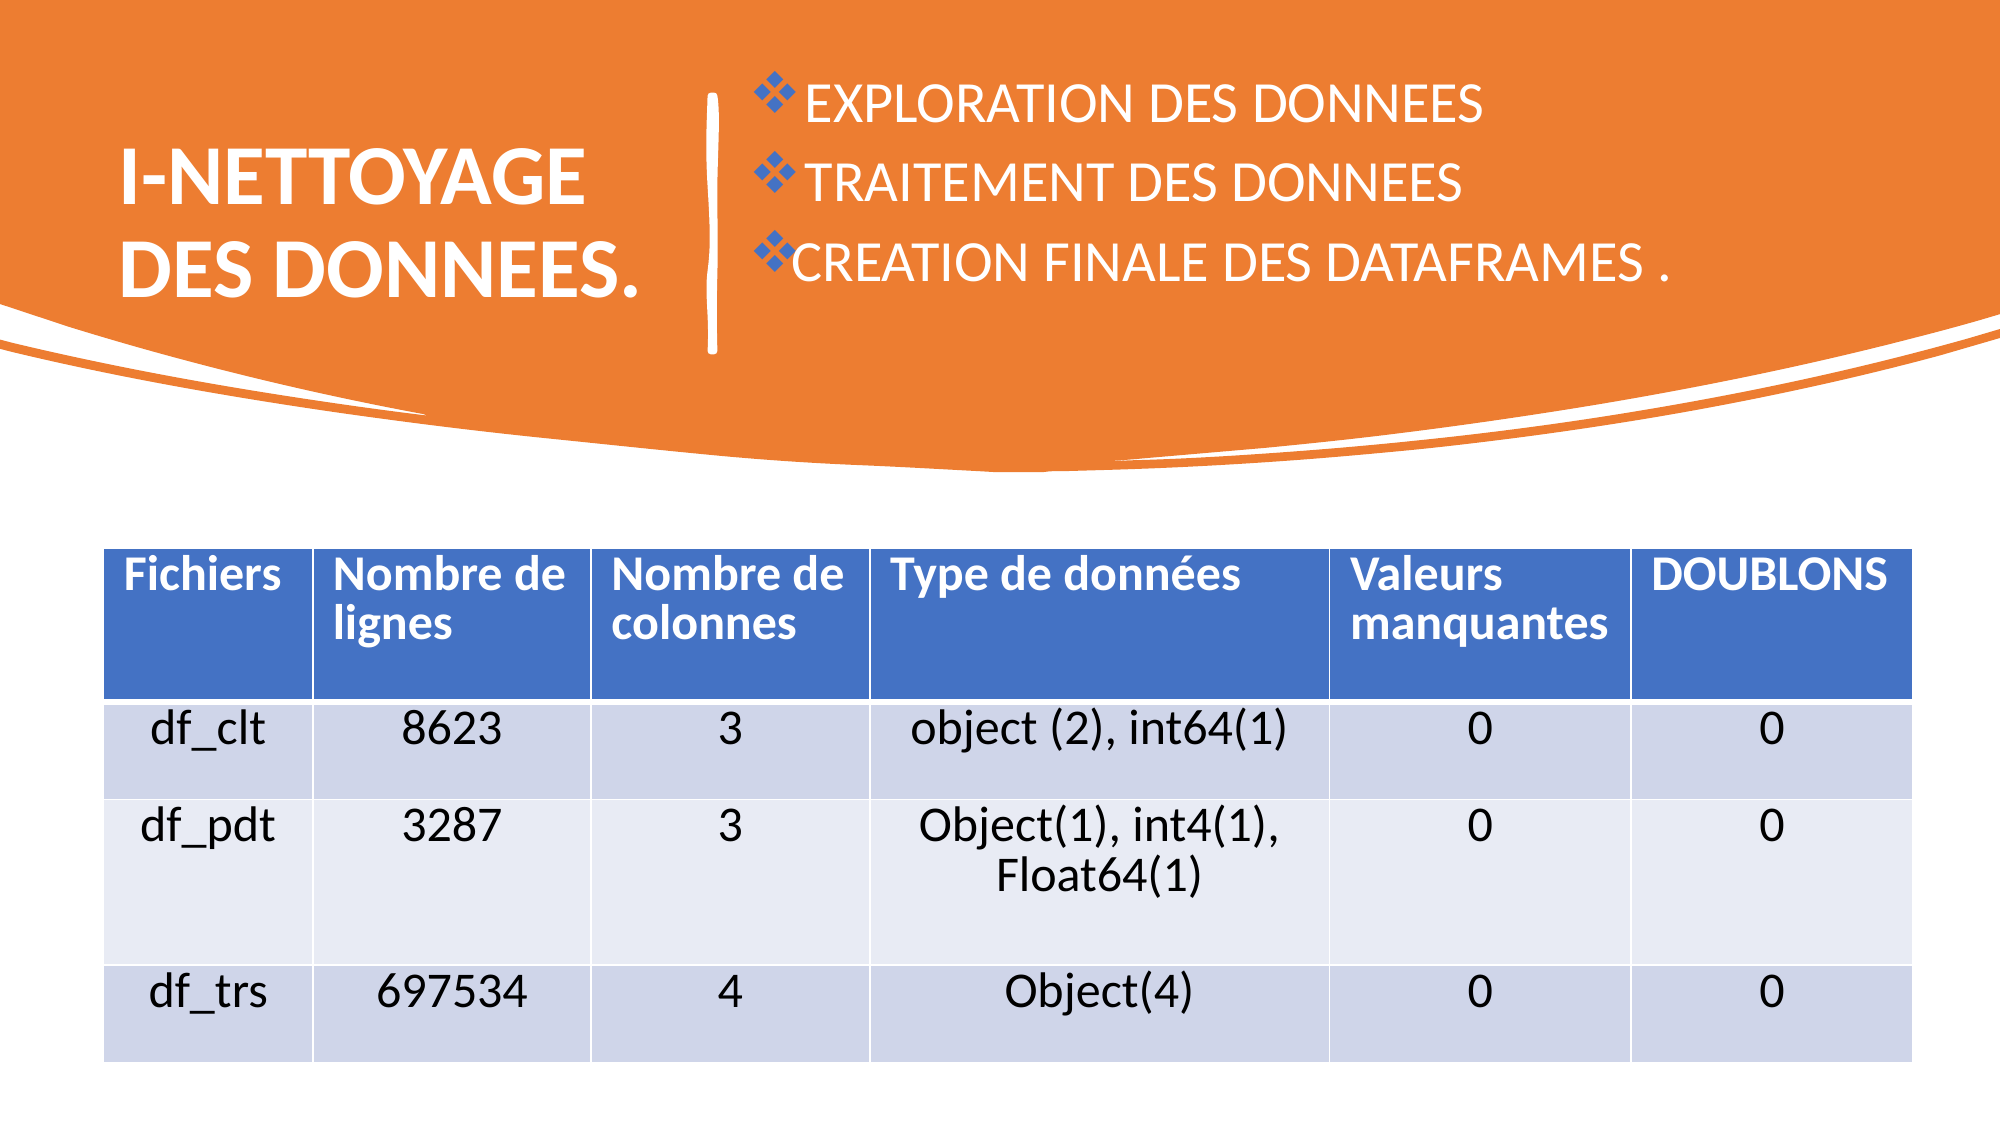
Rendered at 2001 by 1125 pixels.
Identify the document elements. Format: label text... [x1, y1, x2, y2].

table_cell 3 [592, 705, 869, 799]
text_box [708, 94, 717, 352]
table_cell 0 [1632, 705, 1912, 799]
table_cell 0 [1330, 966, 1630, 1062]
table_cell df_trs [104, 966, 312, 1062]
table_cell 0 [1632, 966, 1912, 1062]
title I-NETTOYAGE DES DONNEES. [103, 103, 694, 344]
table_header Fichiers [104, 549, 312, 699]
text_box [0, 0, 2000, 474]
table_cell 0 [1330, 800, 1630, 964]
table_cell object (2), int64(1) [871, 705, 1329, 799]
table_cell 4 [592, 966, 869, 1062]
table_header Type de données [871, 549, 1329, 699]
table_cell 3287 [314, 800, 590, 964]
table_cell 8623 [314, 705, 590, 799]
list EXPLORATION DES DONNEES TRAITEMENT DES DONNEES CREATION FINALE DES DATAFRAMES . [733, 15, 1764, 351]
table_cell Object(4) [871, 966, 1329, 1062]
text_box [0, 340, 2000, 1125]
table_cell 3 [592, 800, 869, 964]
text_box [0, 306, 376, 407]
table_header Nombre de colonnes [592, 549, 869, 699]
text_box [1195, 316, 2000, 456]
table_cell 0 [1330, 705, 1630, 799]
table_cell df_clt [104, 705, 312, 799]
table_cell Object(1), int4(1), Float64(1) [871, 800, 1329, 964]
table_cell df_pdt [104, 800, 312, 964]
table_header Nombre de lignes [314, 549, 590, 699]
table_cell 697534 [314, 966, 590, 1062]
table_header Valeurs manquantes [1330, 549, 1630, 699]
table_header DOUBLONS [1632, 549, 1912, 699]
table_cell 0 [1632, 800, 1912, 964]
